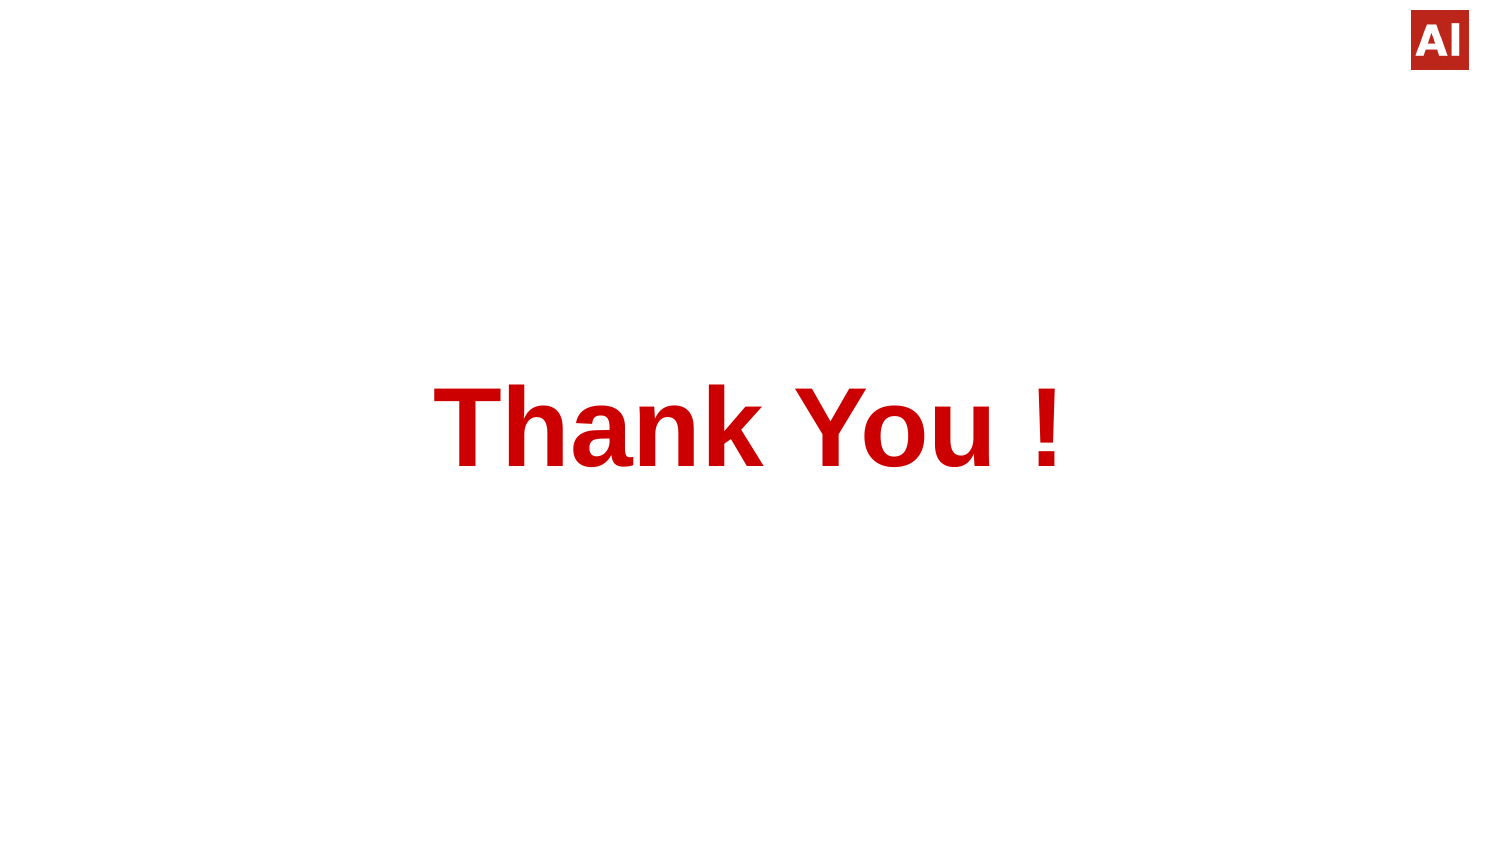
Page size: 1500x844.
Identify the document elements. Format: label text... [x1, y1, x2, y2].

picture [1411, 10, 1469, 70]
text_box Thank You ! [418, 346, 1082, 497]
